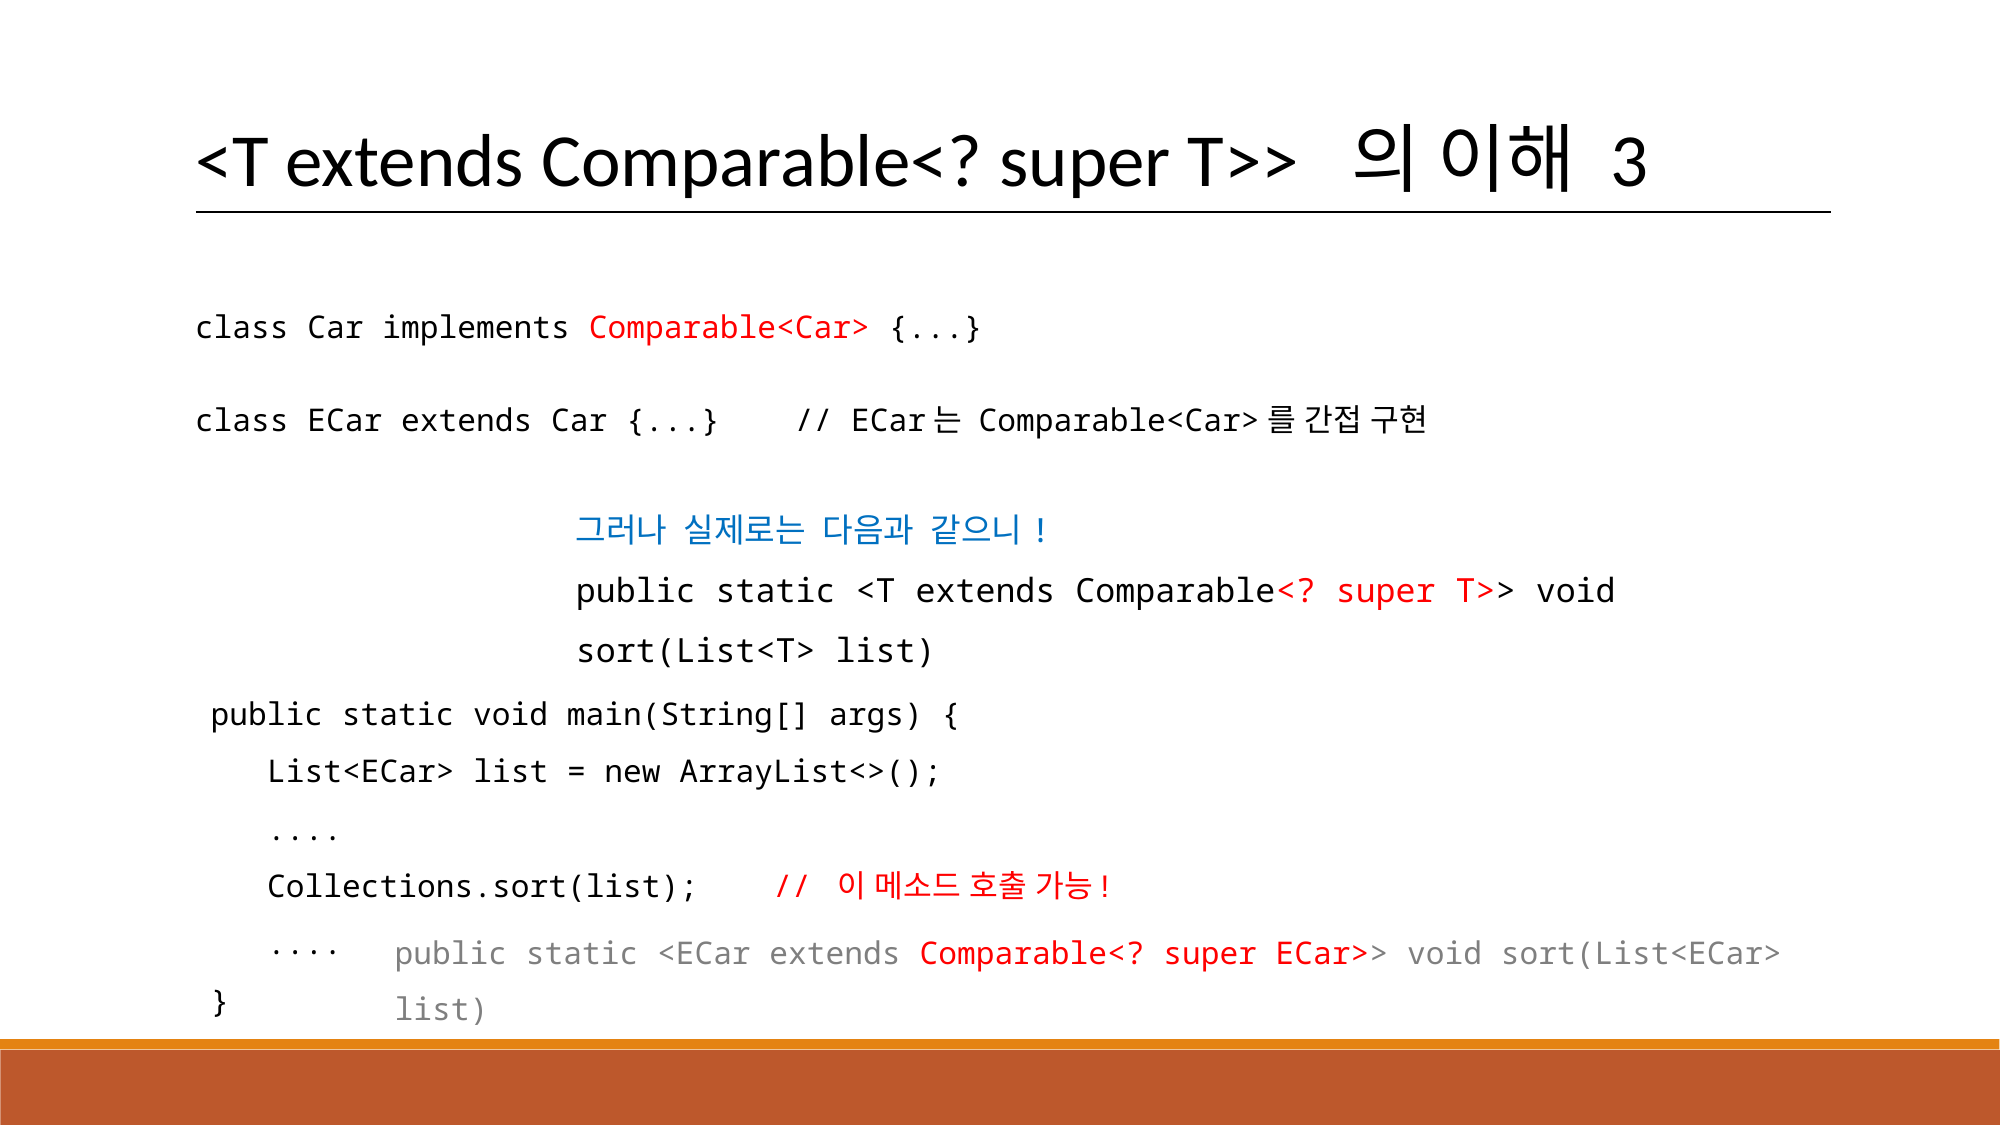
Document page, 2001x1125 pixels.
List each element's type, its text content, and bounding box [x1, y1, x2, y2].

text_box class Car implements Comparable<Car> {...} class ECar extends Car {...} // ECar는 Comparable<Car>를 간접 구현 [179, 243, 1731, 446]
text_box public static void main(String[] args) { List<ECar> list = new ArrayList<>(); .... Collections.sort(list); // 이 메소드 호출 가능! .... } [195, 667, 1516, 1026]
text_box 그러나 실제로는 다음과 같으니! public static <T extends Comparable<? super T>> void sort(List<T> list) [560, 481, 1870, 677]
text_box <T extends Comparable<? super T>> 의 이해 3 [179, 20, 1830, 210]
text_box public static <ECar extends Comparable<? super ECar>> void sort(List<ECar> list) [379, 906, 1847, 1034]
